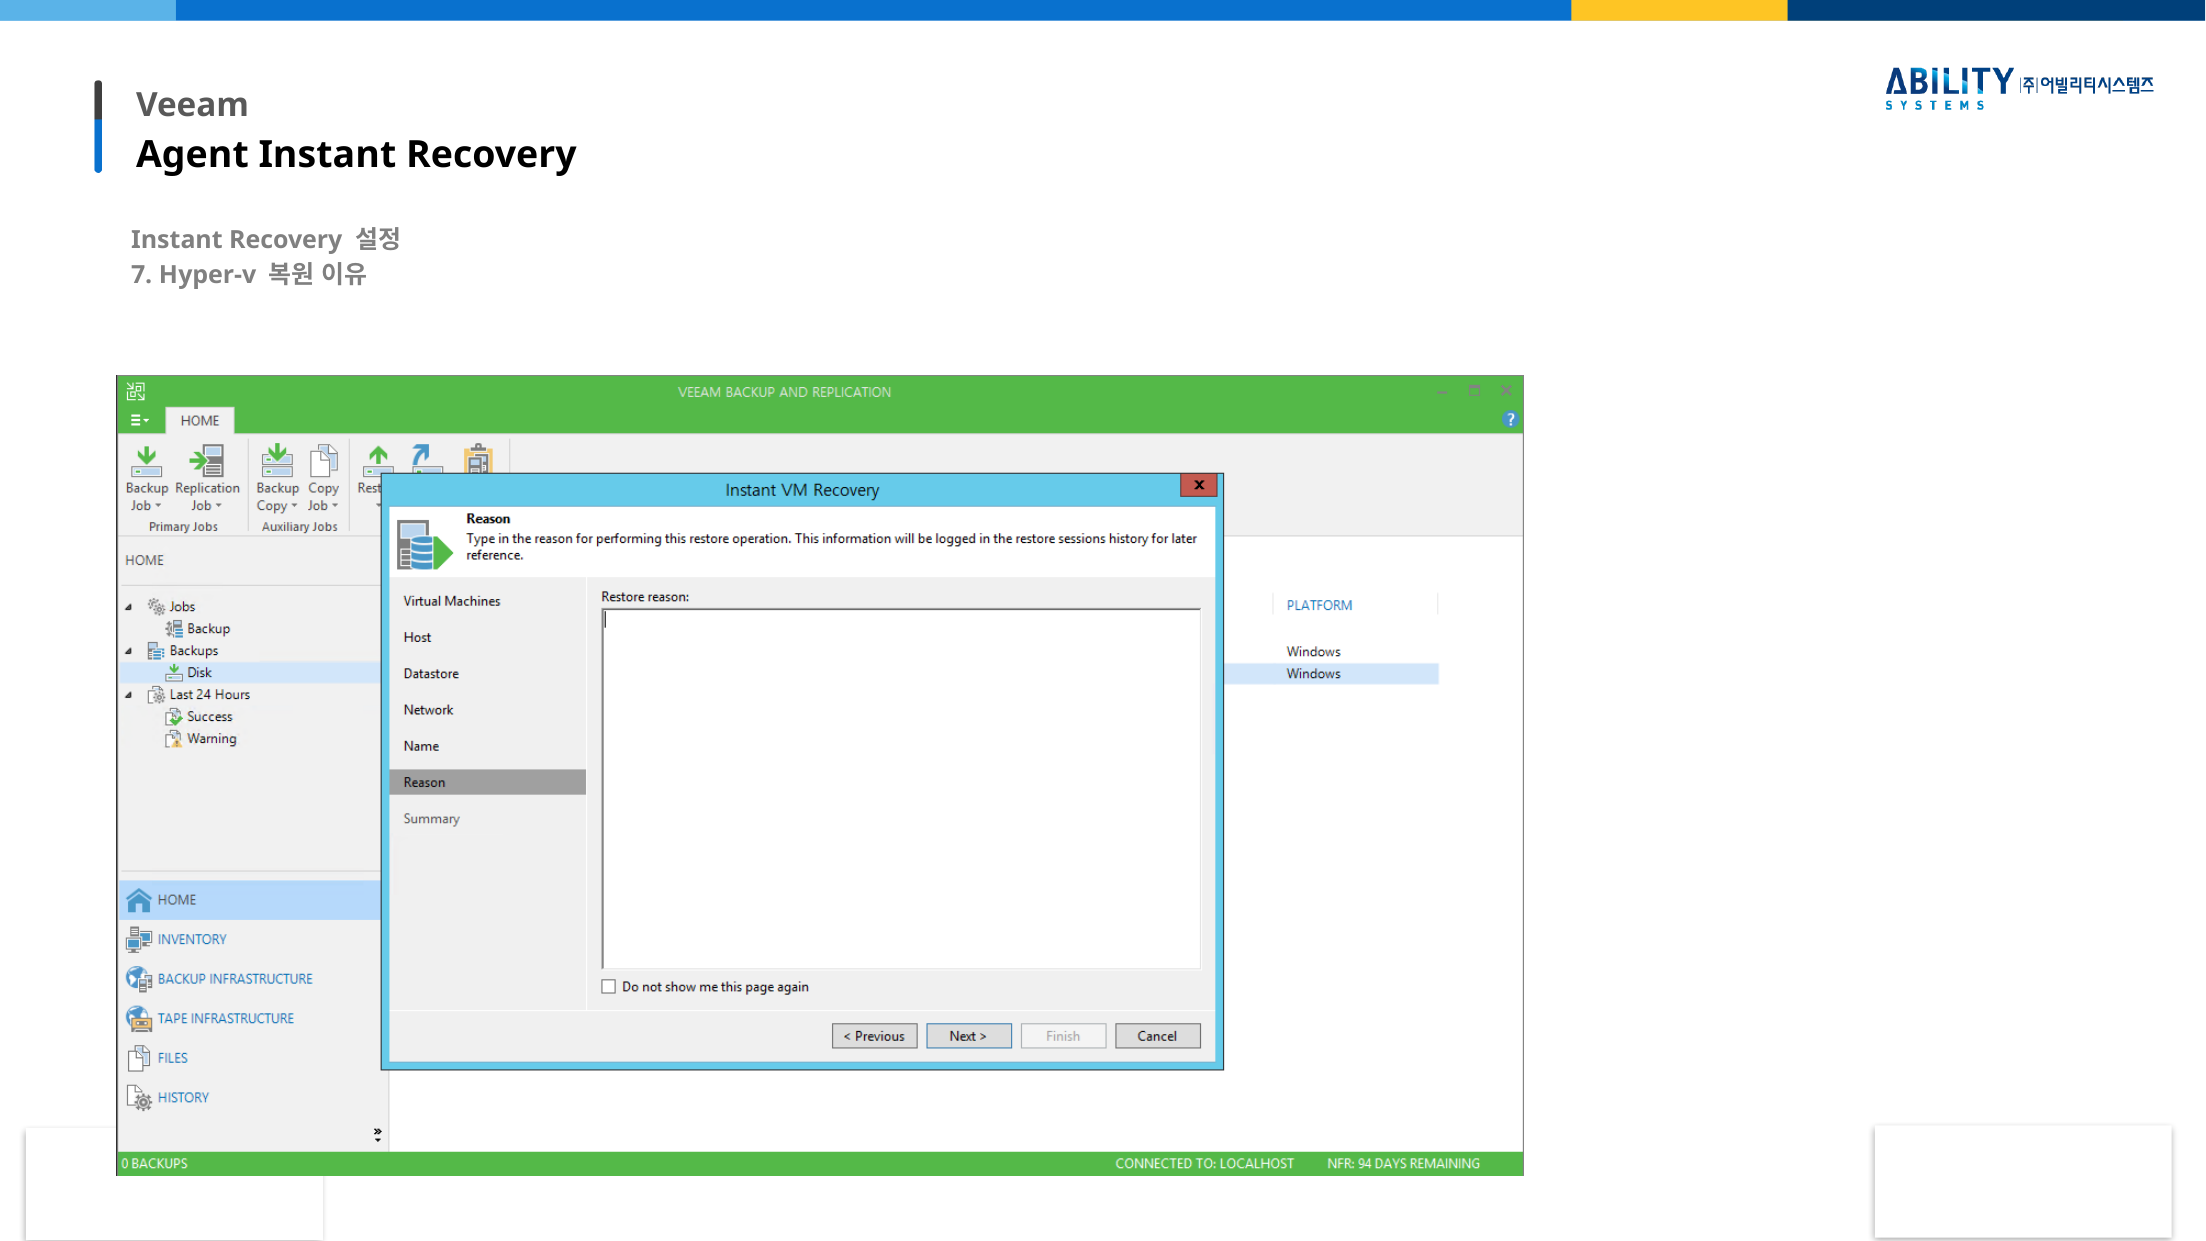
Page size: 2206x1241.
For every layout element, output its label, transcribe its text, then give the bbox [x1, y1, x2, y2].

picture [0, 0, 2206, 1241]
text_box Instant Recovery 설정 7. Hyper-v 복원 이유 [116, 216, 2006, 335]
text_box Veeam Agent Instant Recovery [136, 83, 1720, 175]
